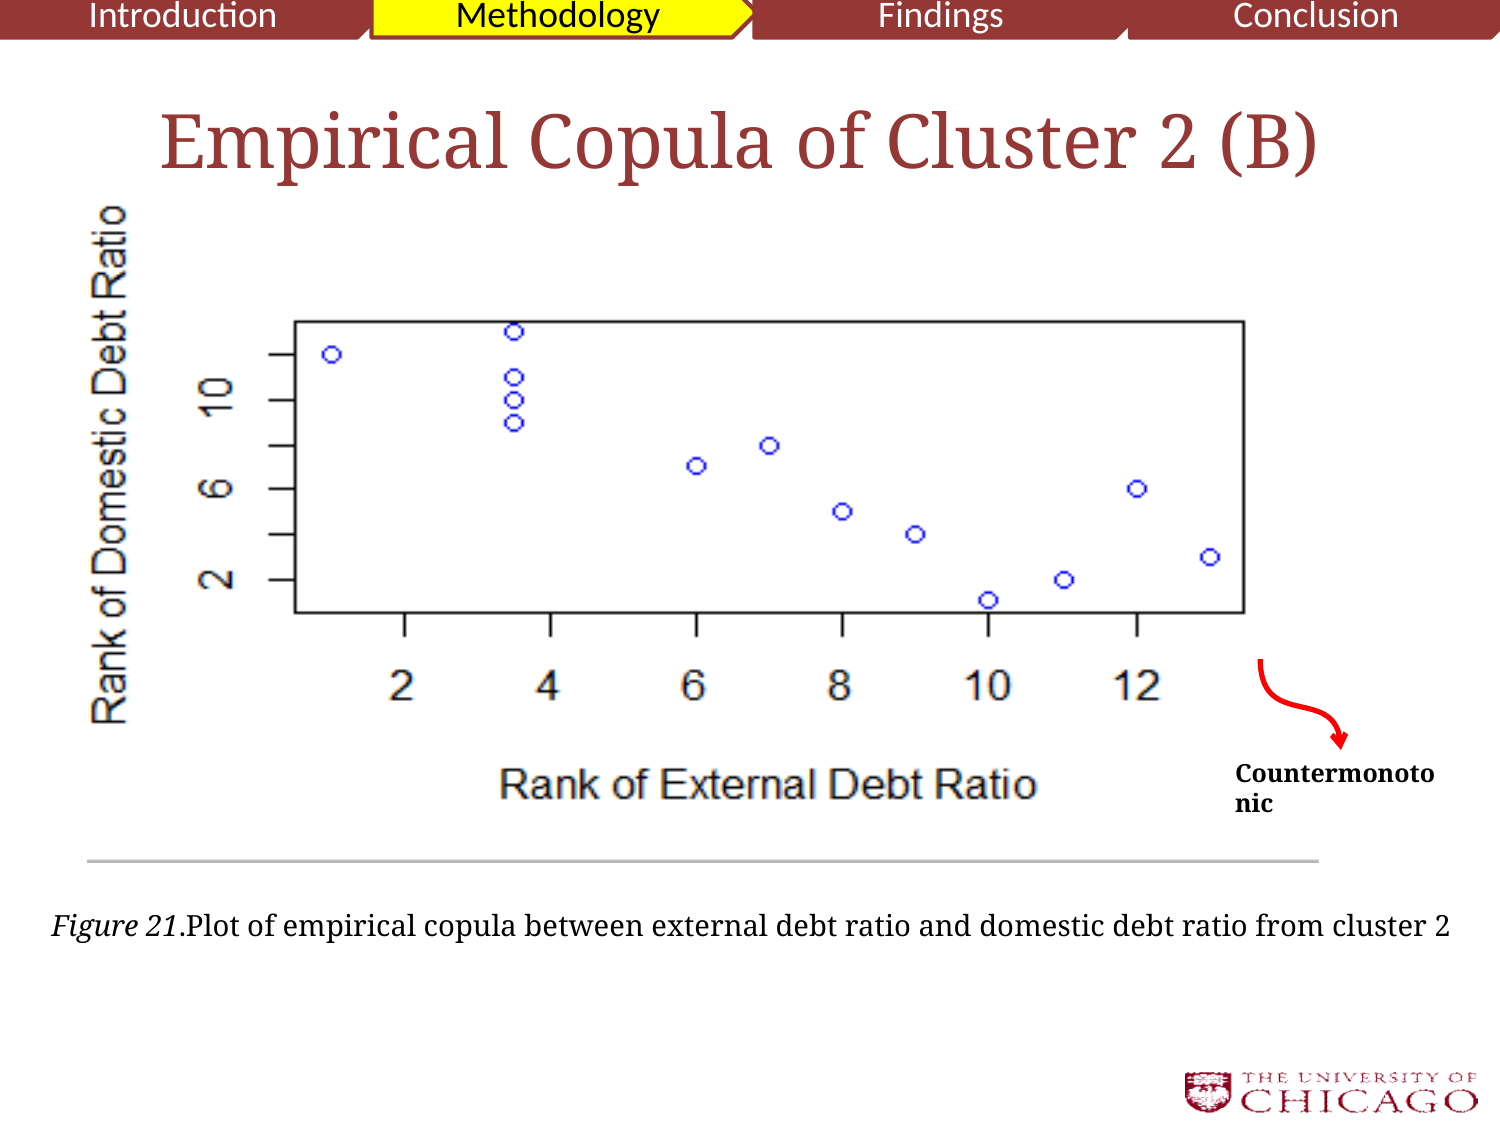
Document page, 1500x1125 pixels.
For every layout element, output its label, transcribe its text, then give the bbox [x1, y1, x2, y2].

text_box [1254, 663, 1347, 746]
picture [87, 187, 1319, 863]
text_box Countermonotonic [1323, 749, 1462, 825]
title Empirical Copula of Cluster 2 (B) [75, 45, 1425, 233]
text_box Introduction [0, 0, 369, 40]
text_box Figure 21.Plot of empirical copula between external debt ratio and domestic debt ratio from cluster 2 [36, 899, 1467, 985]
text_box Conclusion [1127, 0, 1500, 40]
text_box Findings [752, 0, 1127, 40]
text_box Methodology [369, 0, 752, 40]
picture [1185, 1071, 1478, 1114]
